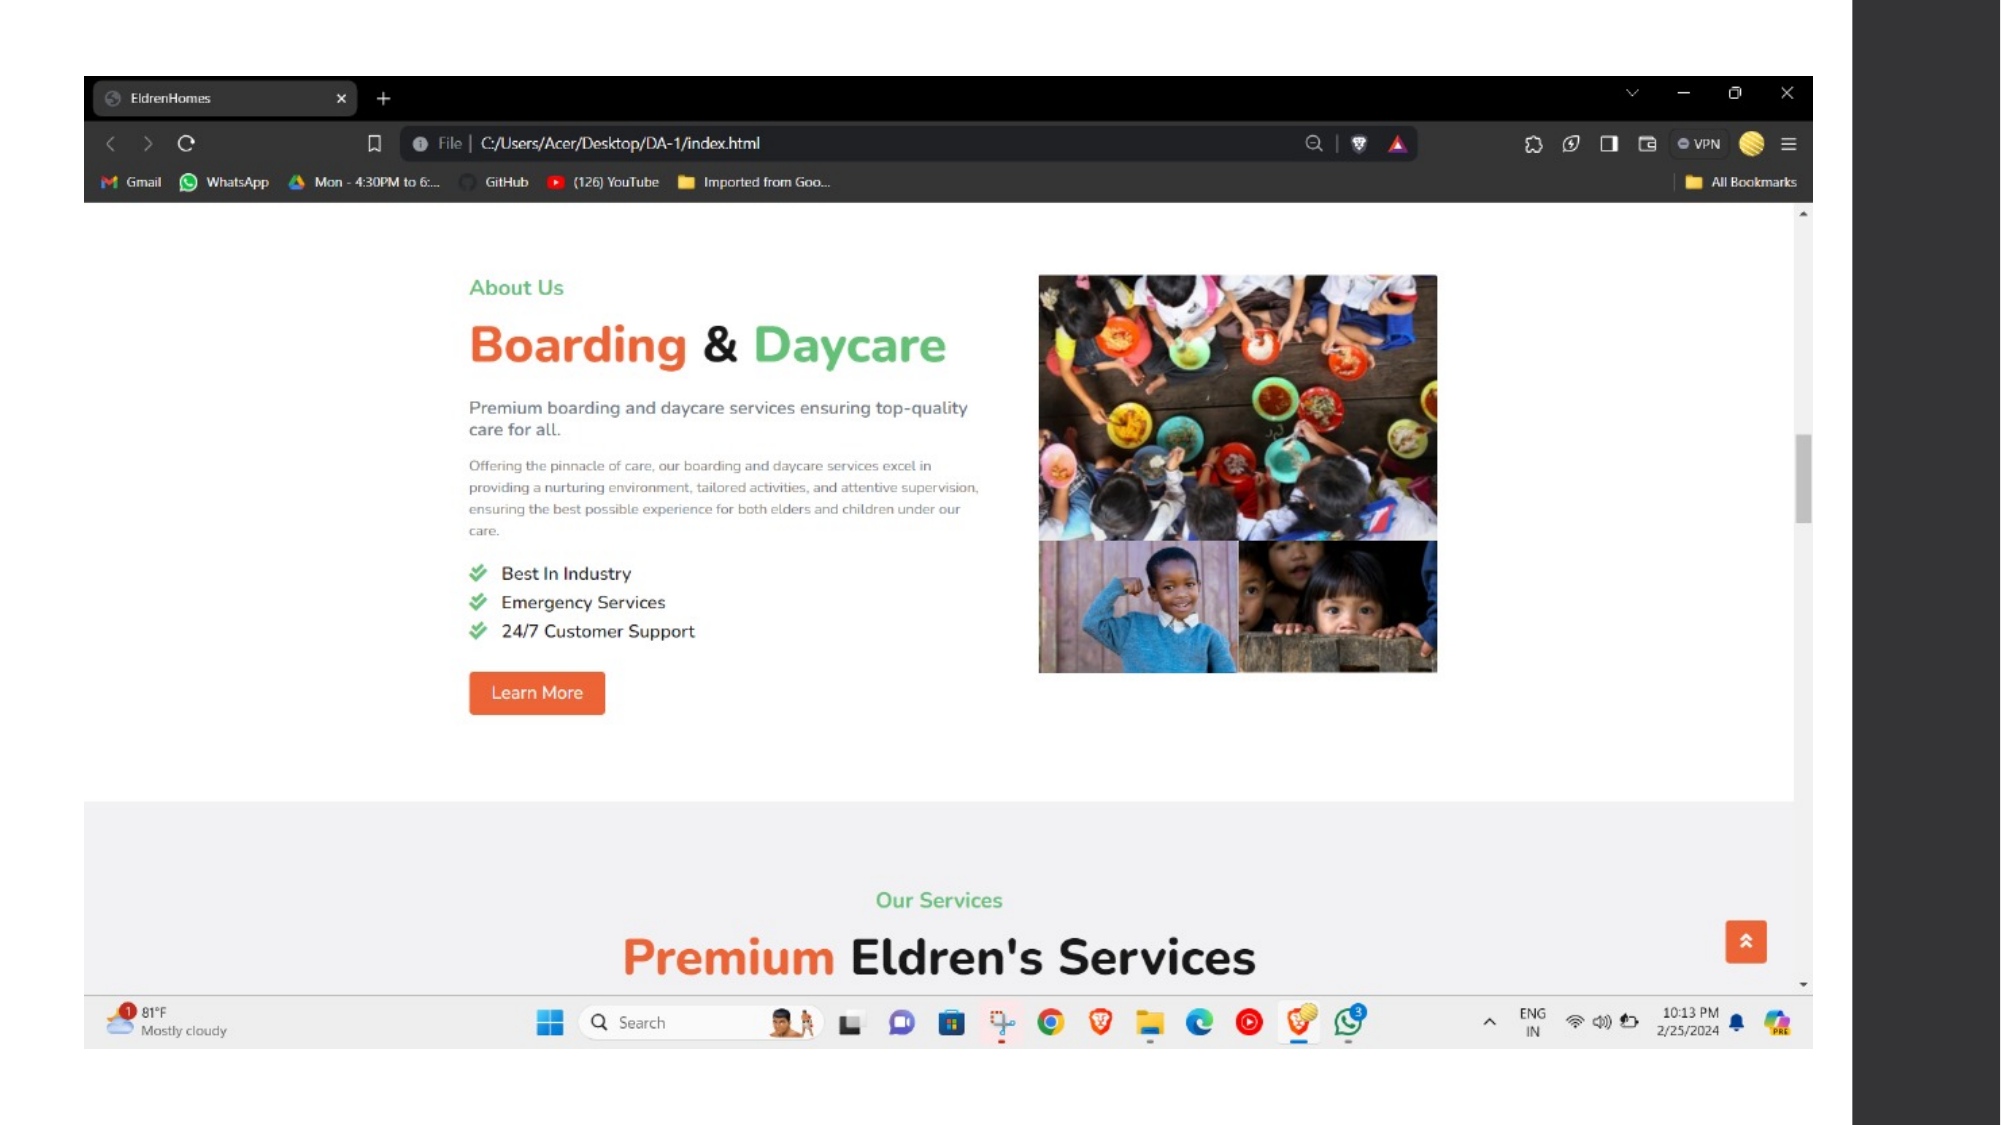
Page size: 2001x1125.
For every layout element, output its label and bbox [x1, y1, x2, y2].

list [84, 76, 1813, 1049]
